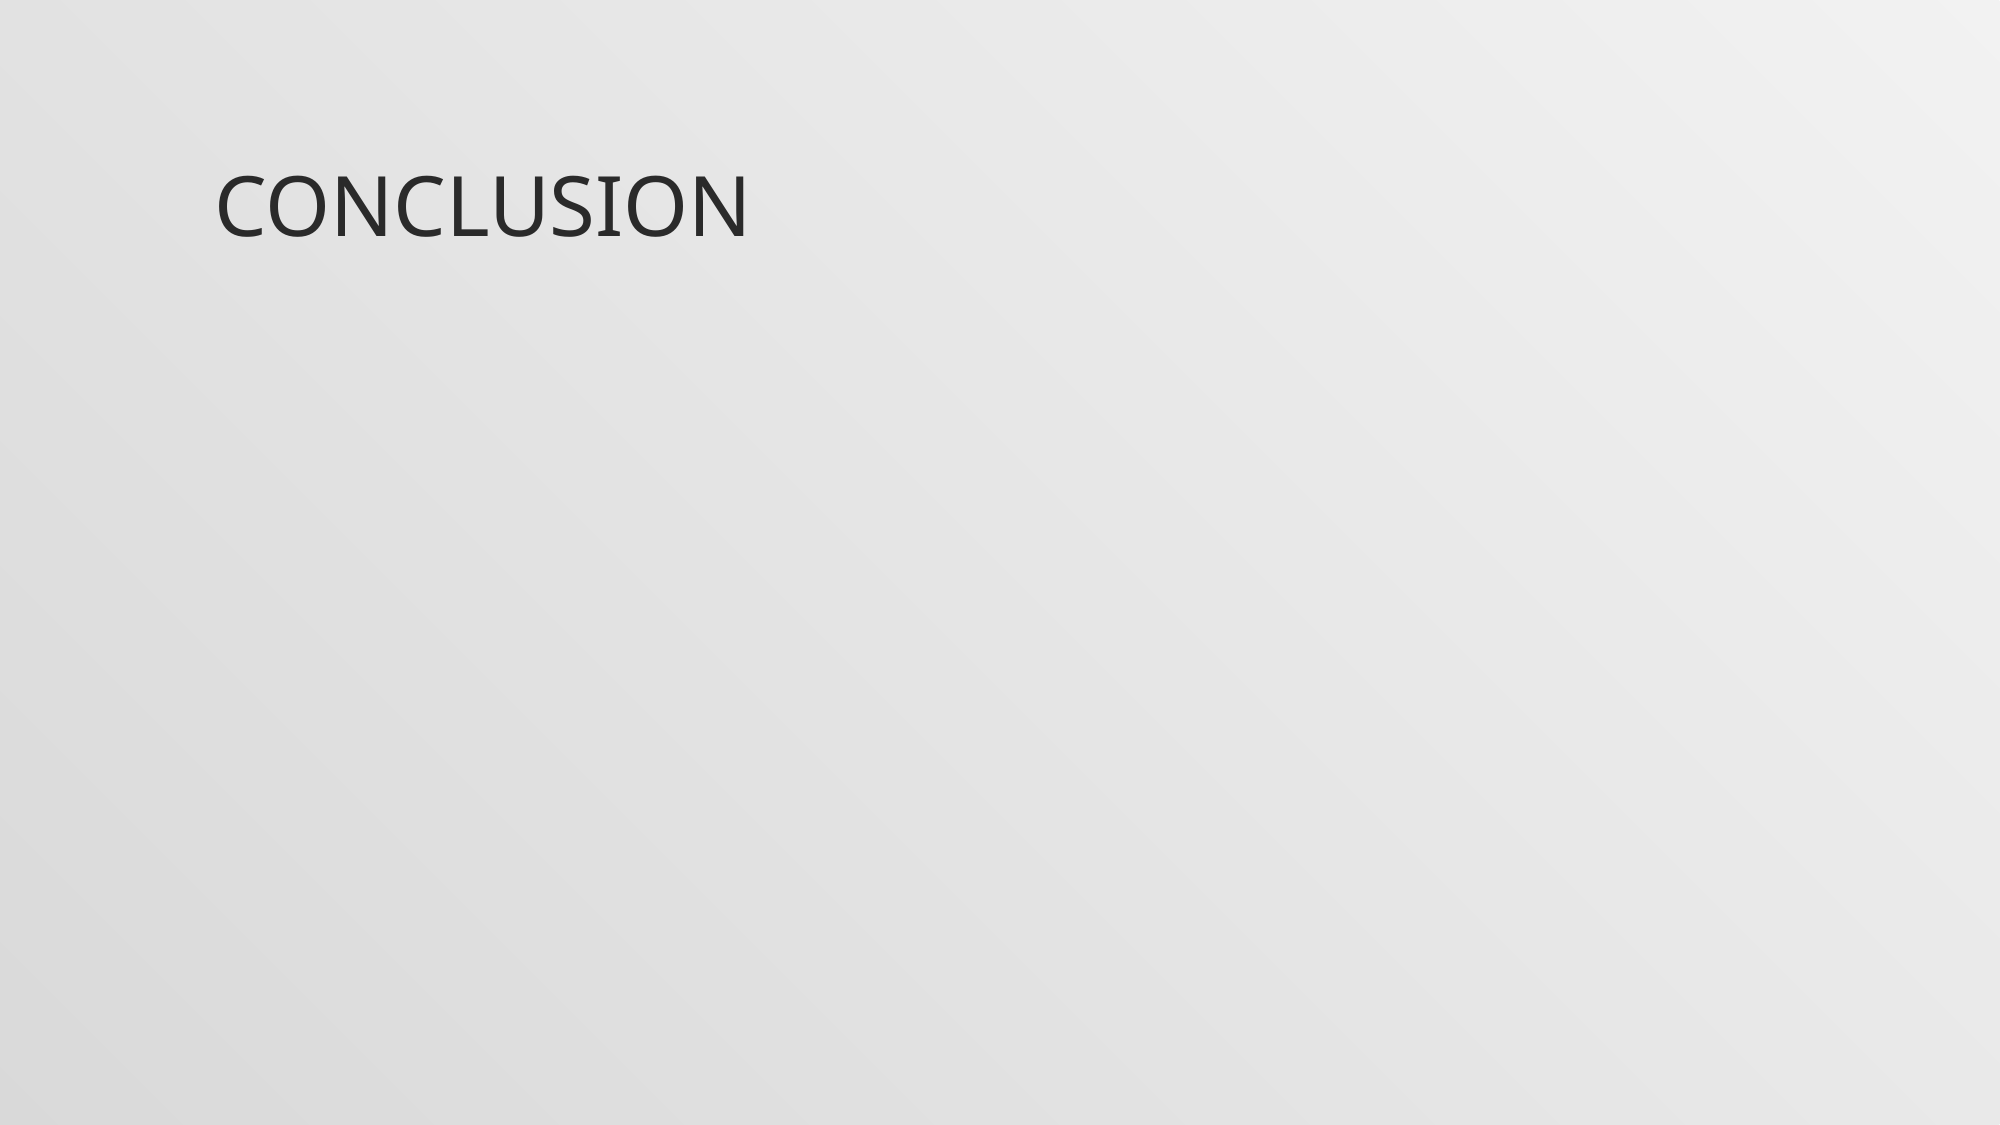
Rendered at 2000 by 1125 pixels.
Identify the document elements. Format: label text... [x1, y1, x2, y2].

title Conclusion [199, 45, 1800, 263]
